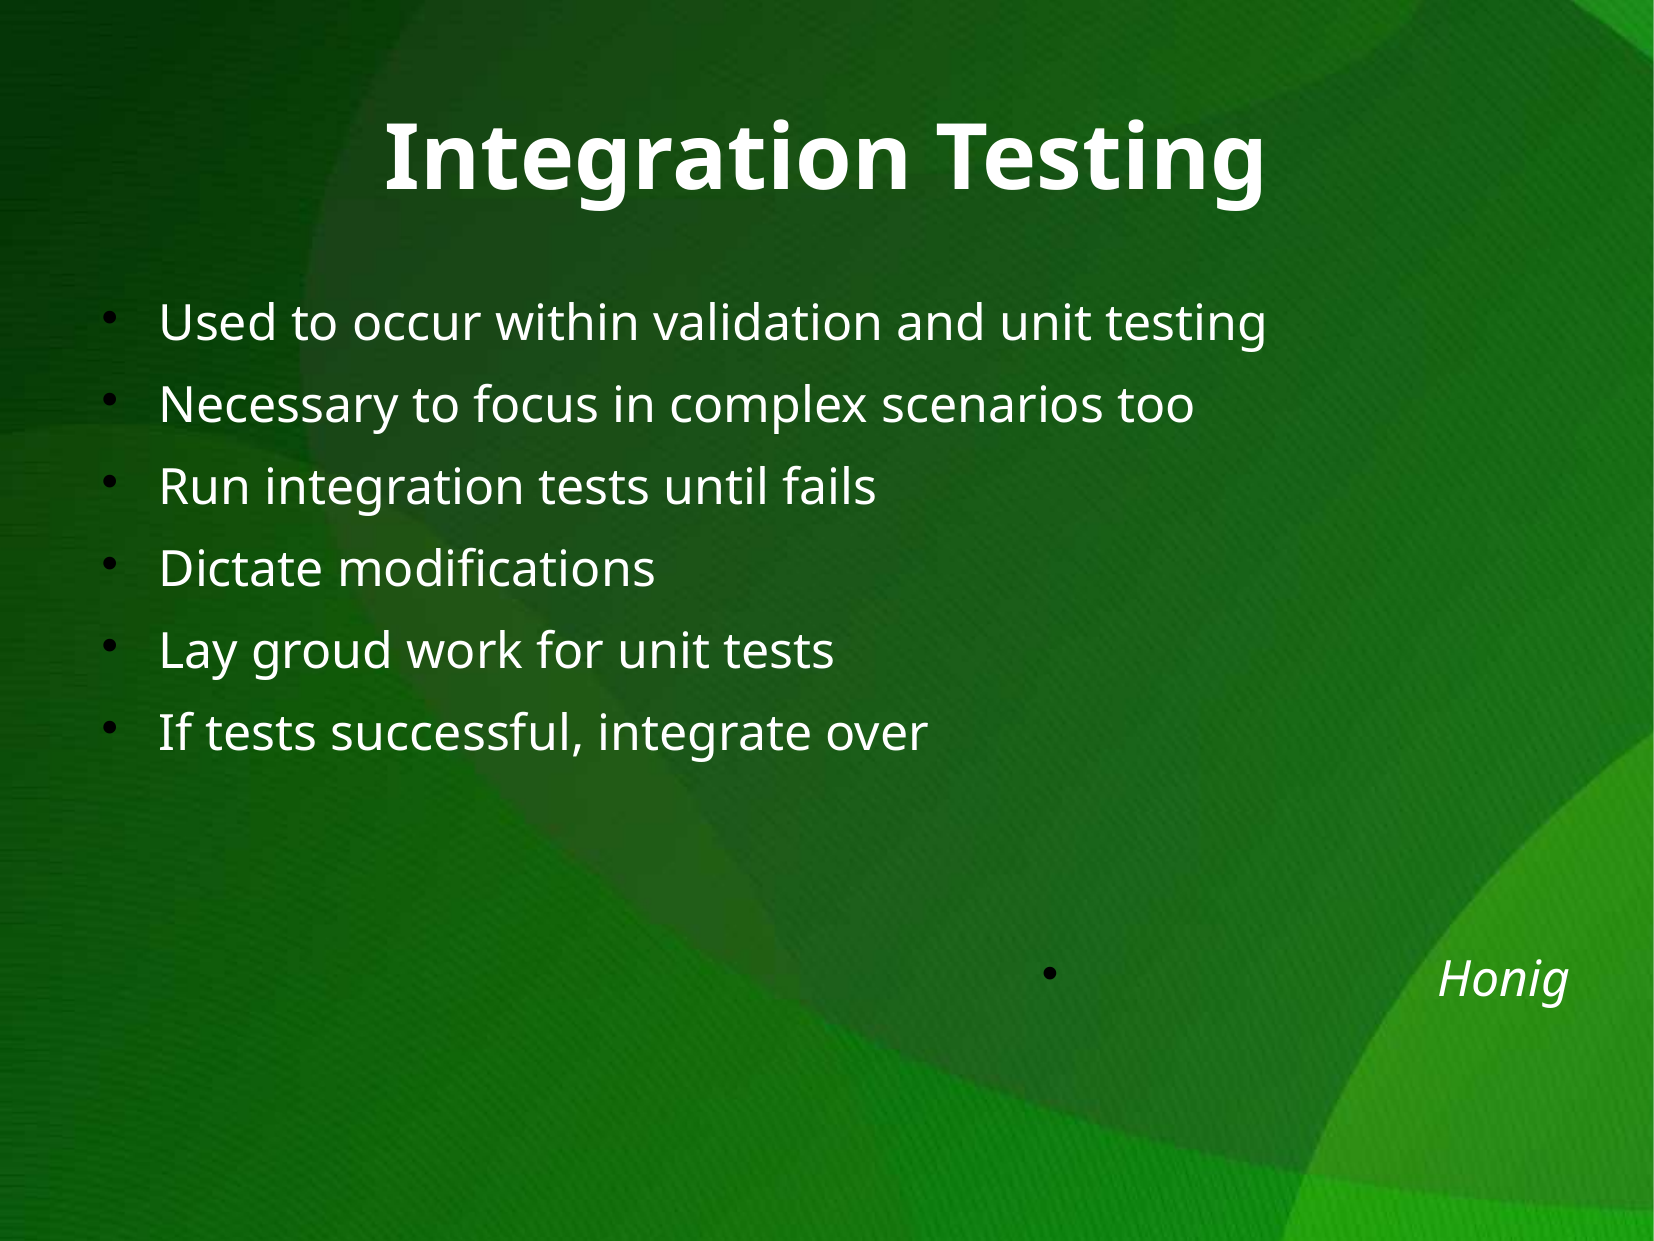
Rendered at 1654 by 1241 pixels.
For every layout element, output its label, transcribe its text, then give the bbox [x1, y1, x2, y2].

text_box Integration Testing [82, 49, 1571, 257]
text_box Used to occur within validation and unit testing Necessary to focus in complex scenarios too Run integration tests until fails Dictate modifications Lay groud work for unit tests If tests successful, integrate over Honig [82, 290, 1571, 1010]
picture [0, 0, 1654, 1241]
